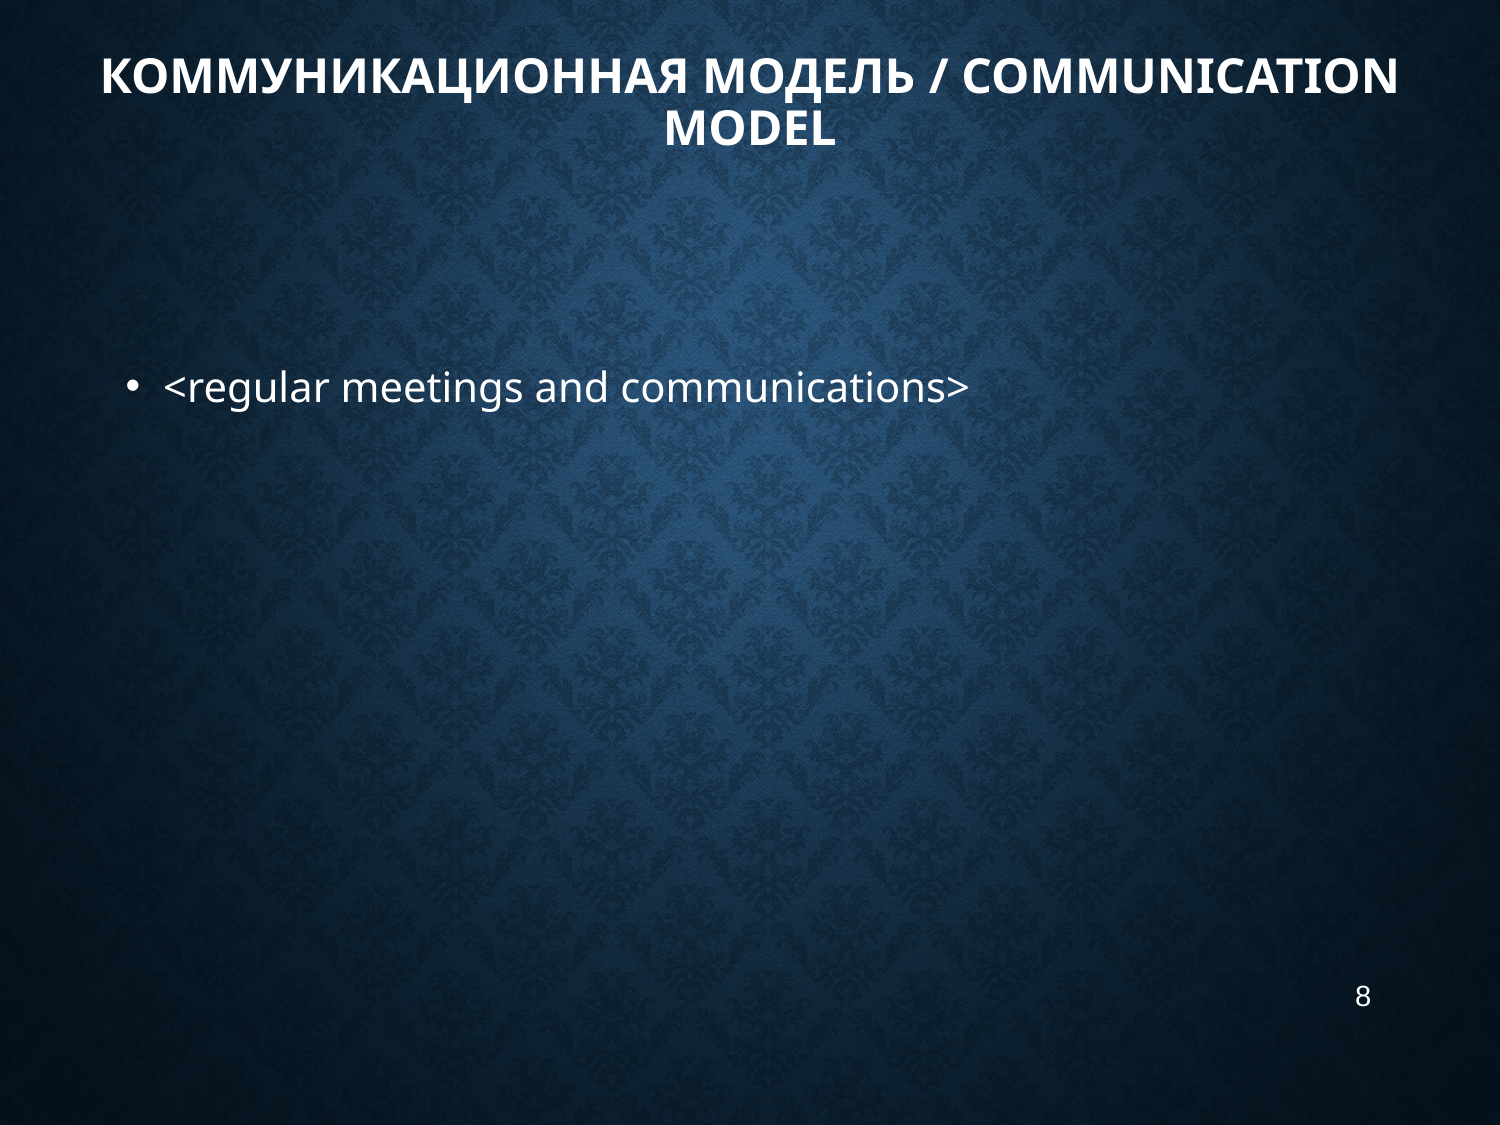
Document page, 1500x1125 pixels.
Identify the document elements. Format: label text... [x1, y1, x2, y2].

slide_number 8 [1293, 965, 1387, 1025]
title Коммуникационная Модель / Communication Model [75, 45, 1425, 163]
list <regular meetings and communications> [112, 343, 1387, 950]
